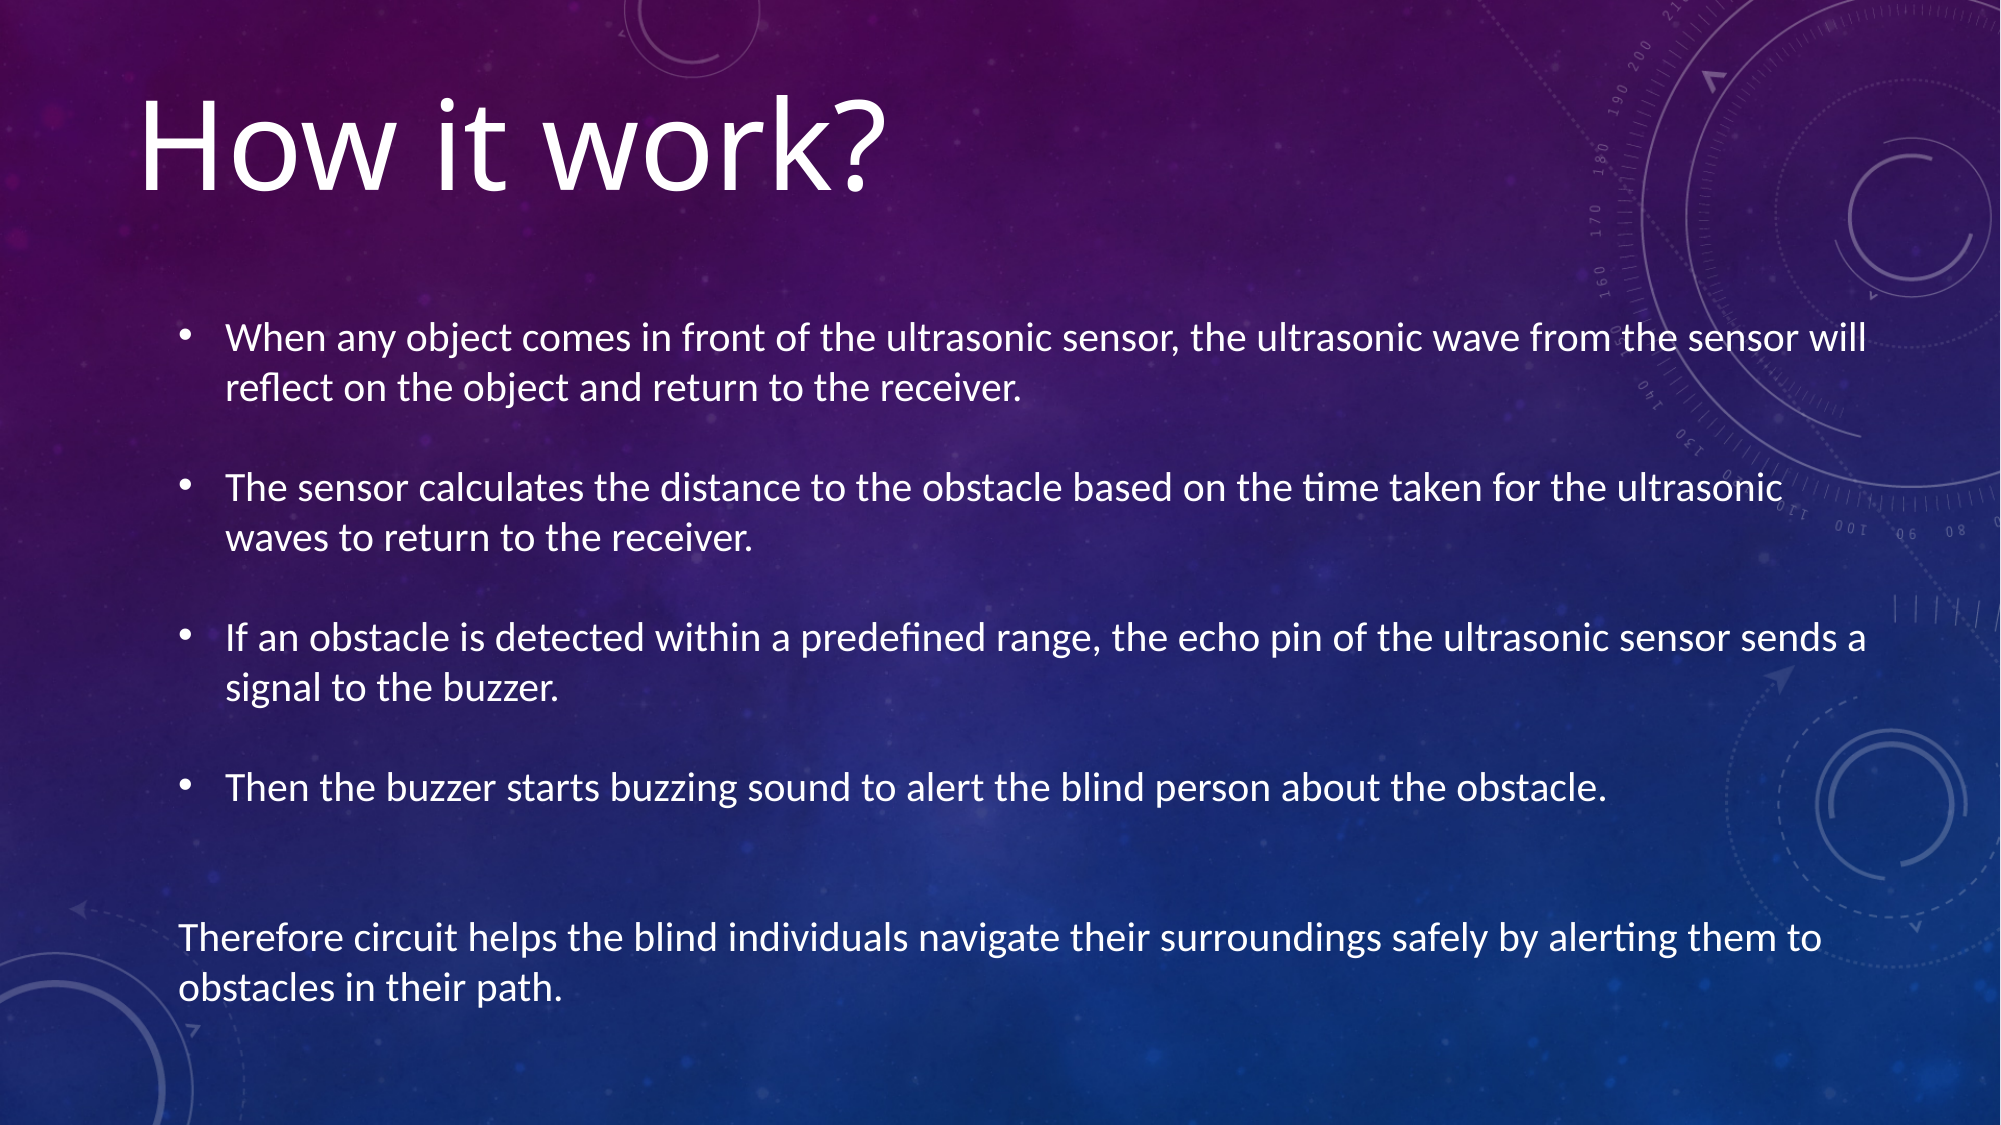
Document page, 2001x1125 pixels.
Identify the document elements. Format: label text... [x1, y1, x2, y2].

title How it work? [119, 20, 1782, 260]
picture [0, 0, 2001, 1125]
text_box When any object comes in front of the ultrasonic sensor, the ultrasonic wave from the sensor will reflect on the object and return to the receiver. The sensor calculates the distance to the obstacle based on the time taken for the ultrasonic waves to return to the receiver. If an obstacle is detected within a predefined range, the echo pin of the ultrasonic sensor sends a signal to the buzzer. Then the buzzer starts buzzing sound to alert the blind person about the obstacle. Therefore circuit helps the blind individuals navigate their surroundings safely by alerting them to obstacles in their path. [163, 302, 1892, 1063]
